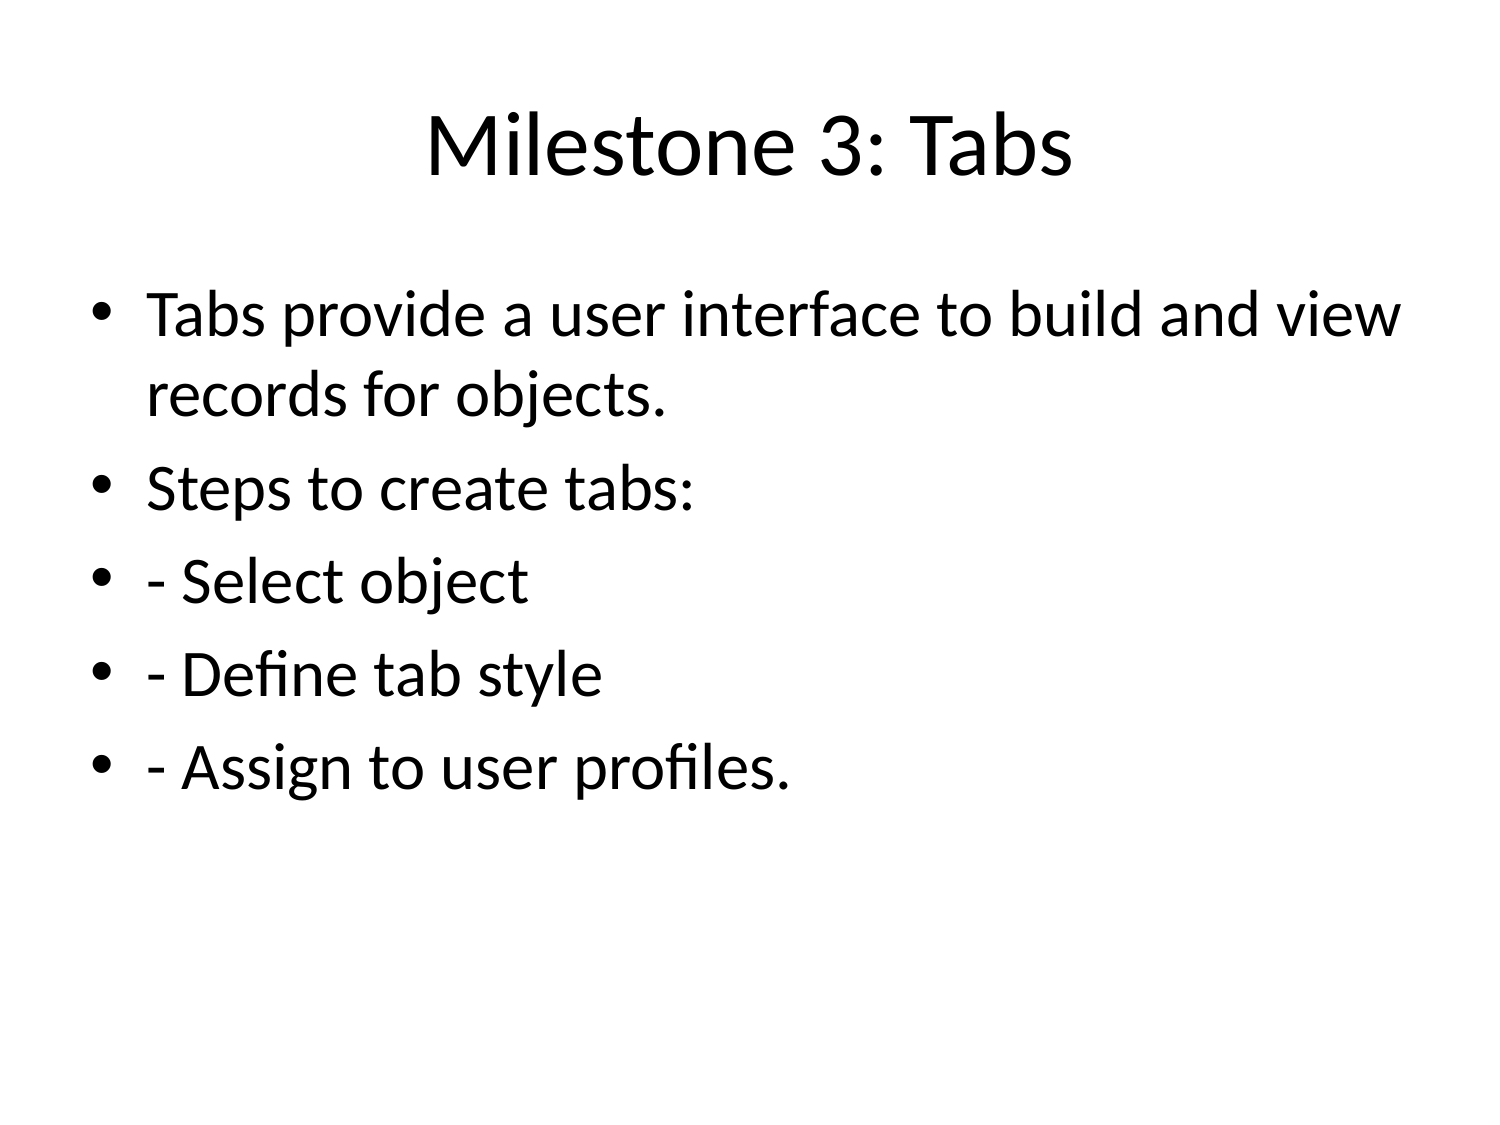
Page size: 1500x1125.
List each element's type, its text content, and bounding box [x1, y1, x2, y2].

list Tabs provide a user interface to build and view records for objects. Steps to create tabs: - Select object - Define tab style - Assign to user profiles. [75, 262, 1425, 1005]
title Milestone 3: Tabs [75, 45, 1425, 233]
